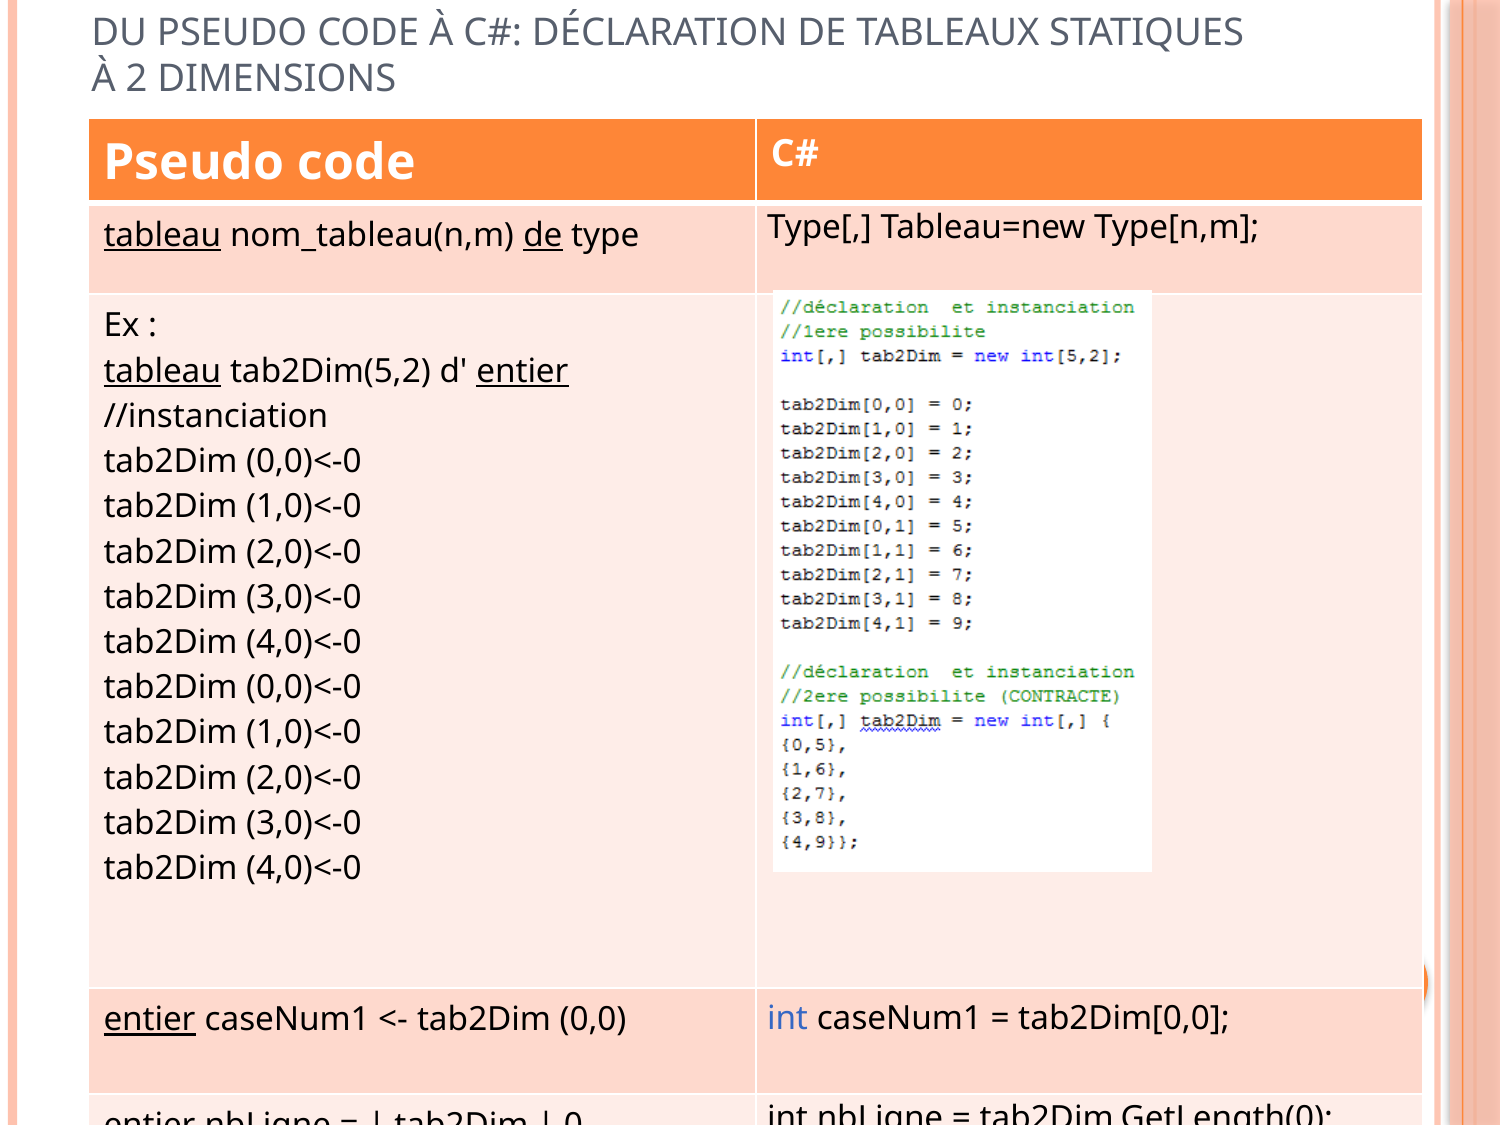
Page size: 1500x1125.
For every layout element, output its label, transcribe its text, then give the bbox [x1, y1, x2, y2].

table_cell Ex : tableau tab2Dim(5,2) d' entier //instanciation tab2Dim (0,0)<-0 tab2Dim (1,0)<-0 tab2Dim (2,0)<-0 tab2Dim (3,0)<-0 tab2Dim (4,0)<-0 tab2Dim (0,0)<-0 tab2Dim (1,0)<-0 tab2Dim (2,0)<-0 tab2Dim (3,0)<-0 tab2Dim (4,0)<-0 [89, 295, 755, 987]
table_cell Type[,] Tableau=new Type[n,m]; [757, 206, 1422, 293]
table_cell int nbLigne = tab2Dim.GetLength(0); int nbColonne = tab2Dim.GetLength(1); [757, 1095, 1422, 1125]
table_cell int caseNum1 = tab2Dim[0,0]; [757, 989, 1422, 1093]
table_header Pseudo code [89, 119, 755, 200]
table_header C# [757, 119, 1422, 200]
title Du pseudo code à C#: Déclaration de tableaux statiques à 2 dimensions [76, 1, 1302, 107]
table_cell tableau nom_tableau(n,m) de type [89, 206, 755, 293]
slide_number 15 [1333, 940, 1434, 1027]
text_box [773, 290, 1153, 873]
table_cell [757, 295, 1422, 987]
table_cell entier nbLigne = | tab2Dim | 0 entier nbColonne = | tab2Dim |1 [89, 1095, 755, 1125]
table_cell entier caseNum1 <- tab2Dim (0,0) [89, 989, 755, 1093]
